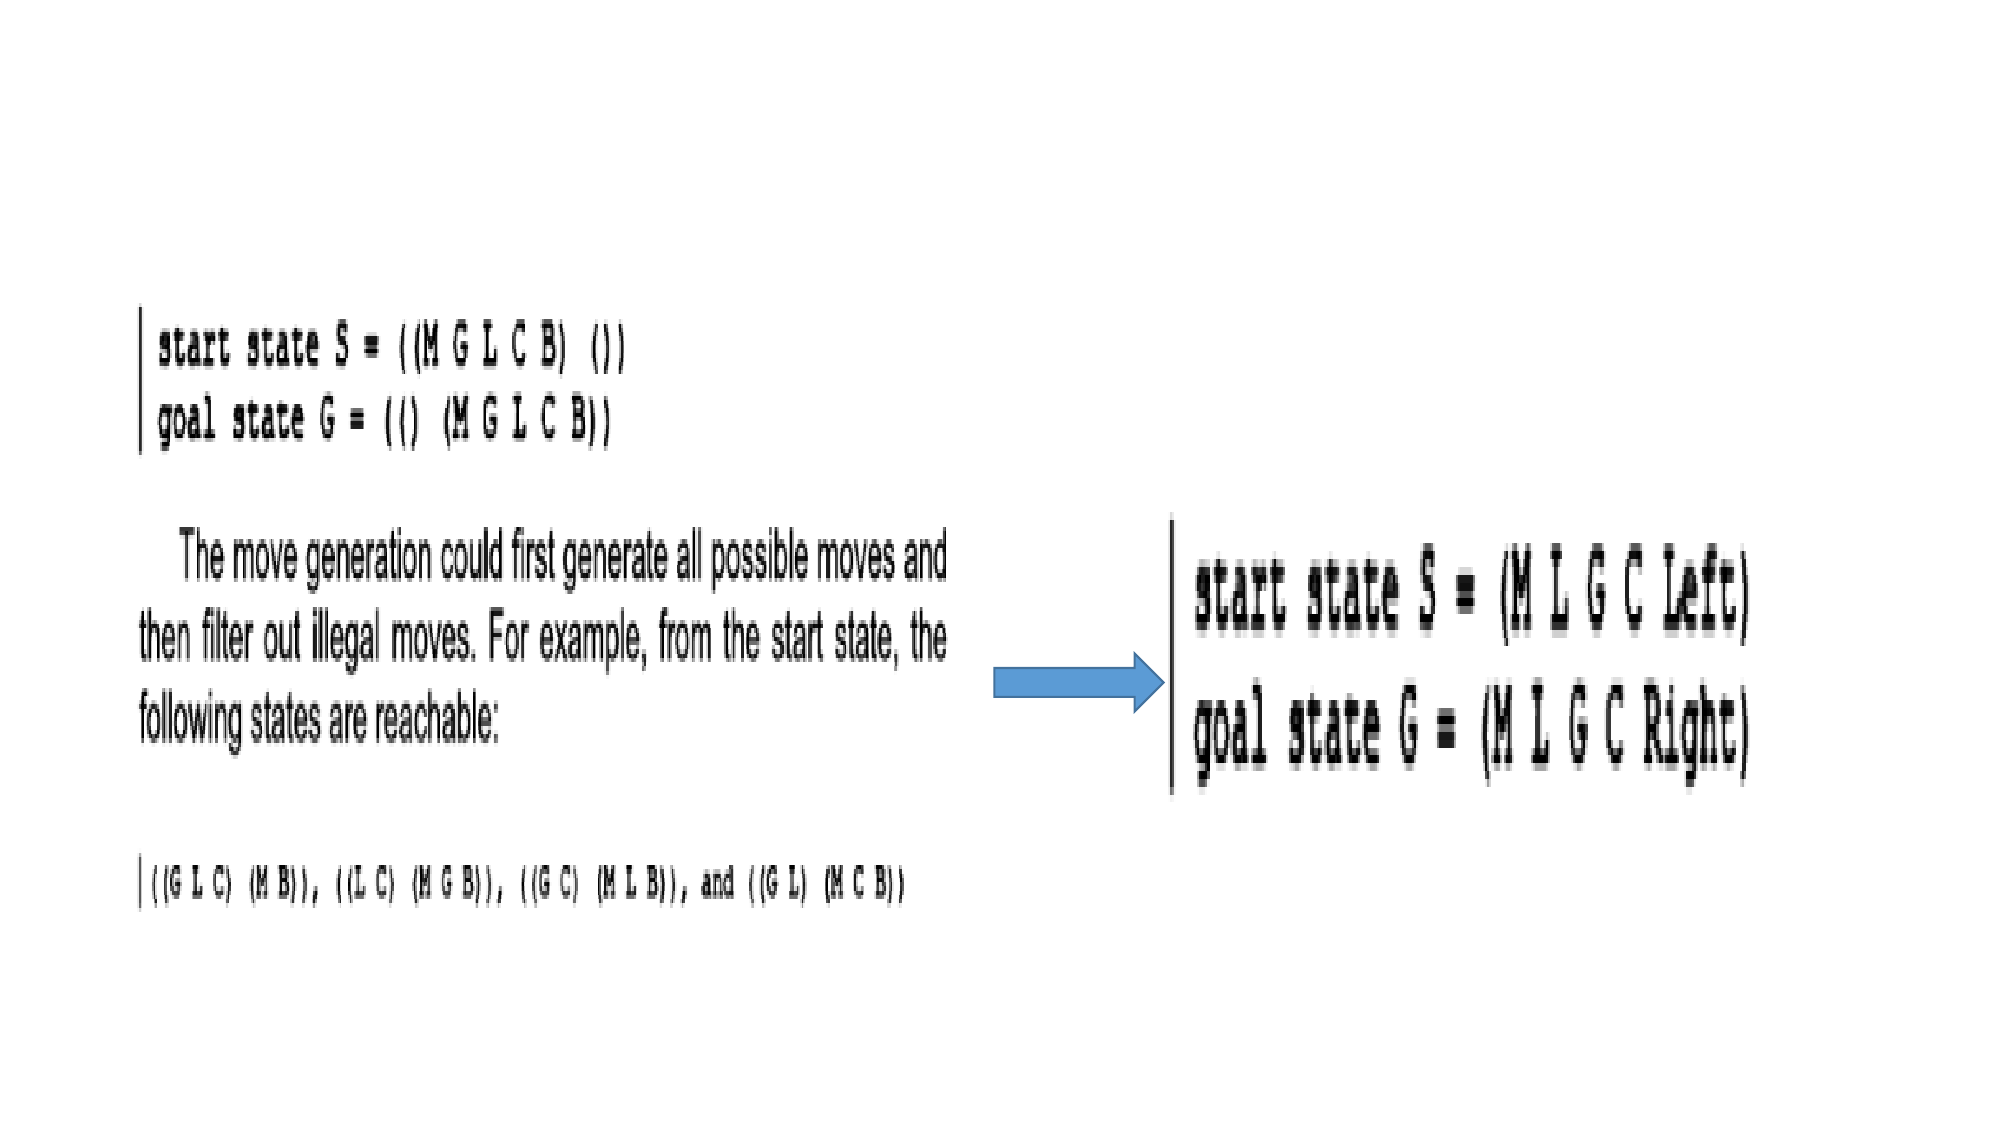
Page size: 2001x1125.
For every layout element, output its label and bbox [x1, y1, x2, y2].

text_box [993, 666, 1114, 698]
picture [104, 248, 970, 963]
picture [1114, 387, 1824, 905]
